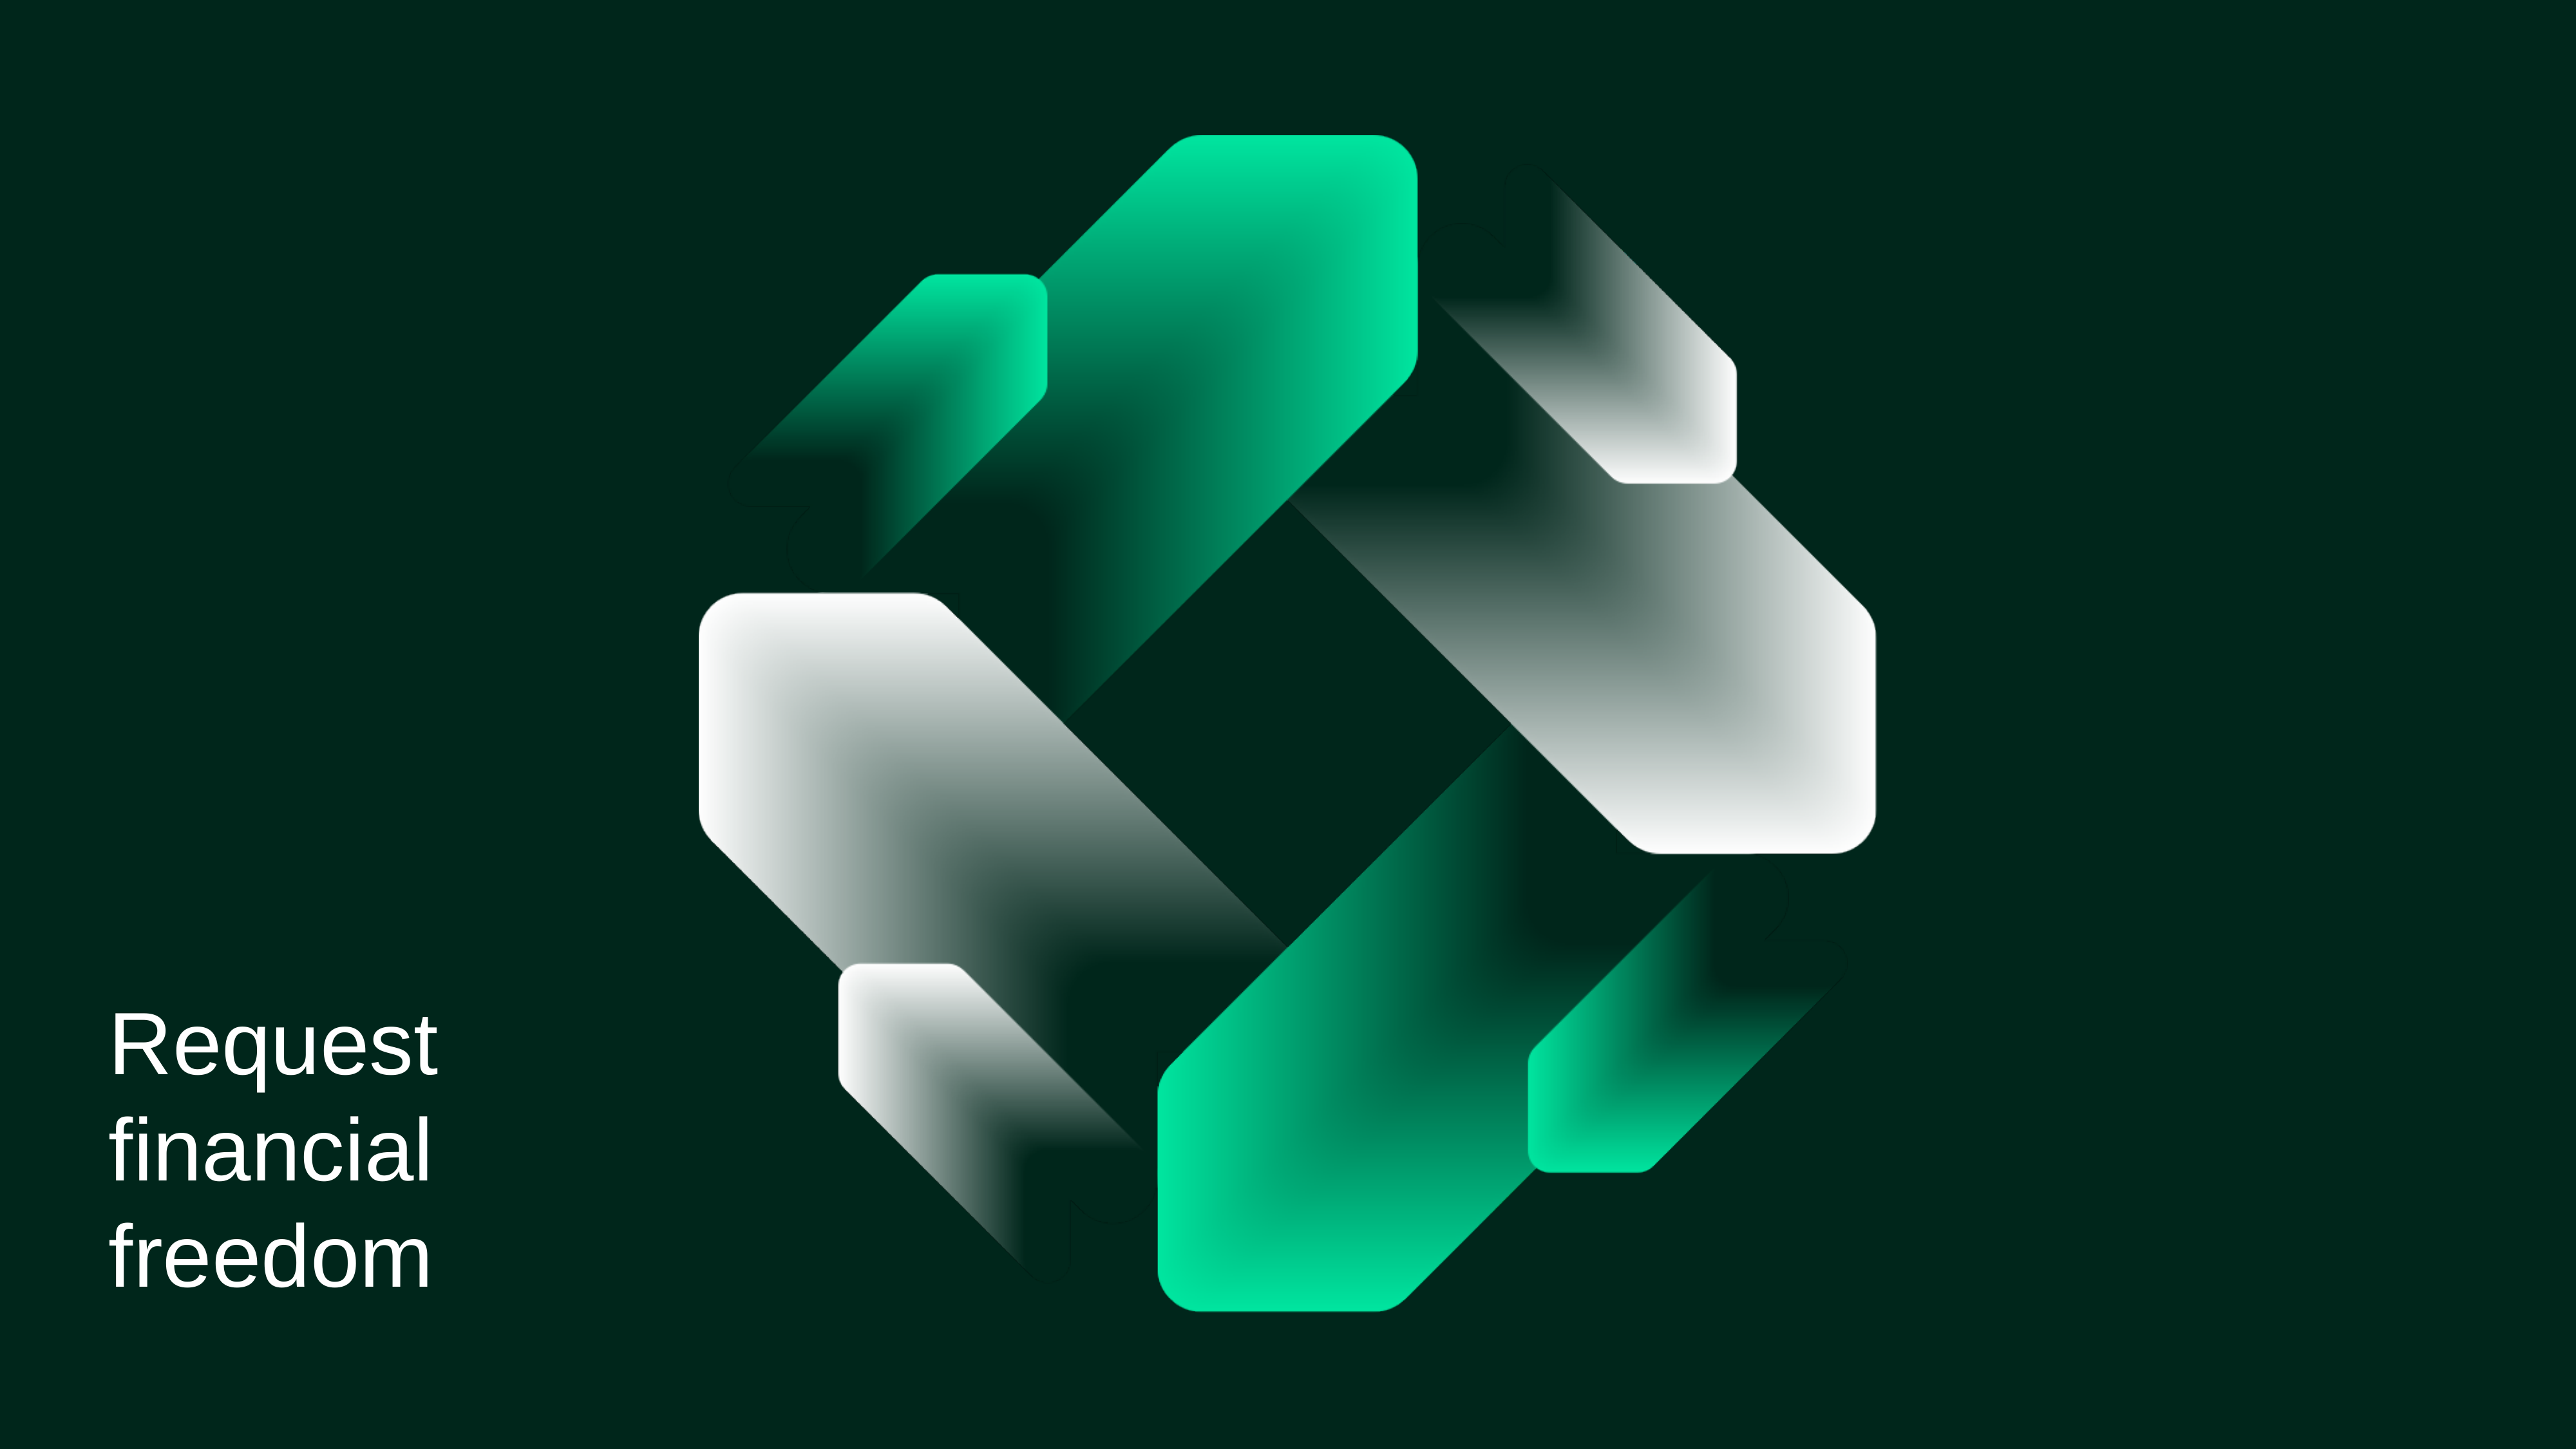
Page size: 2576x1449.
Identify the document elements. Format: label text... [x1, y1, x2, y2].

text_box Request financial freedom [99, 981, 519, 1313]
picture [699, 135, 1877, 1314]
